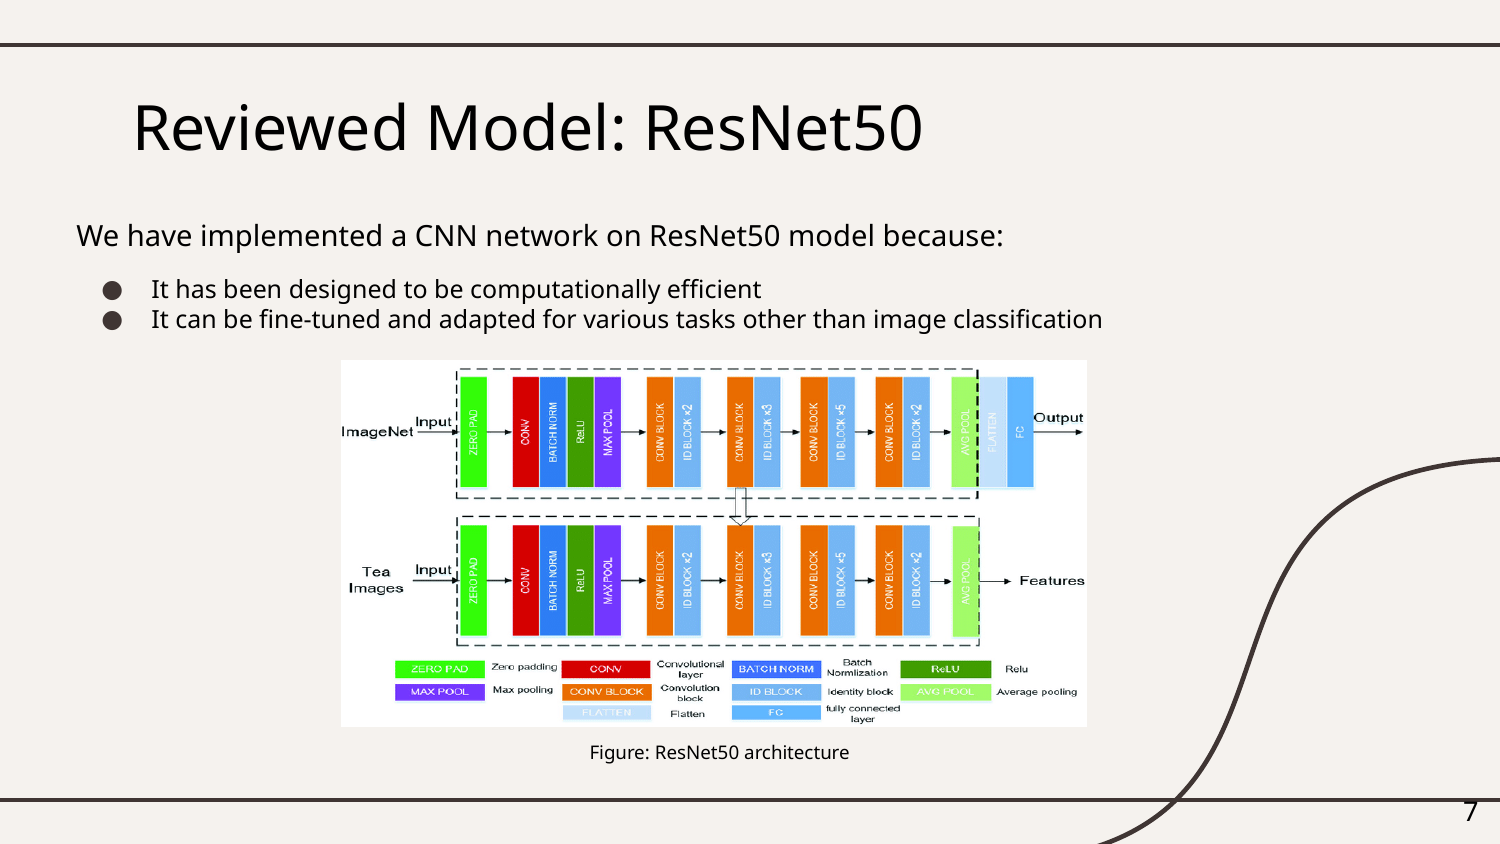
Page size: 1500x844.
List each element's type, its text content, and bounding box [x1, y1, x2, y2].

slide_number ‹#› [1403, 779, 1494, 844]
subtitle We have implemented a CNN network on ResNet50 model because: It has been designed to be computationally efficient It can be fine-tuned and adapted for various tasks other than image classification [61, 202, 1478, 361]
picture [341, 360, 1087, 727]
title Reviewed Model: ResNet50 [116, 72, 1087, 167]
text_box Figure: ResNet50 architecture [481, 735, 957, 783]
